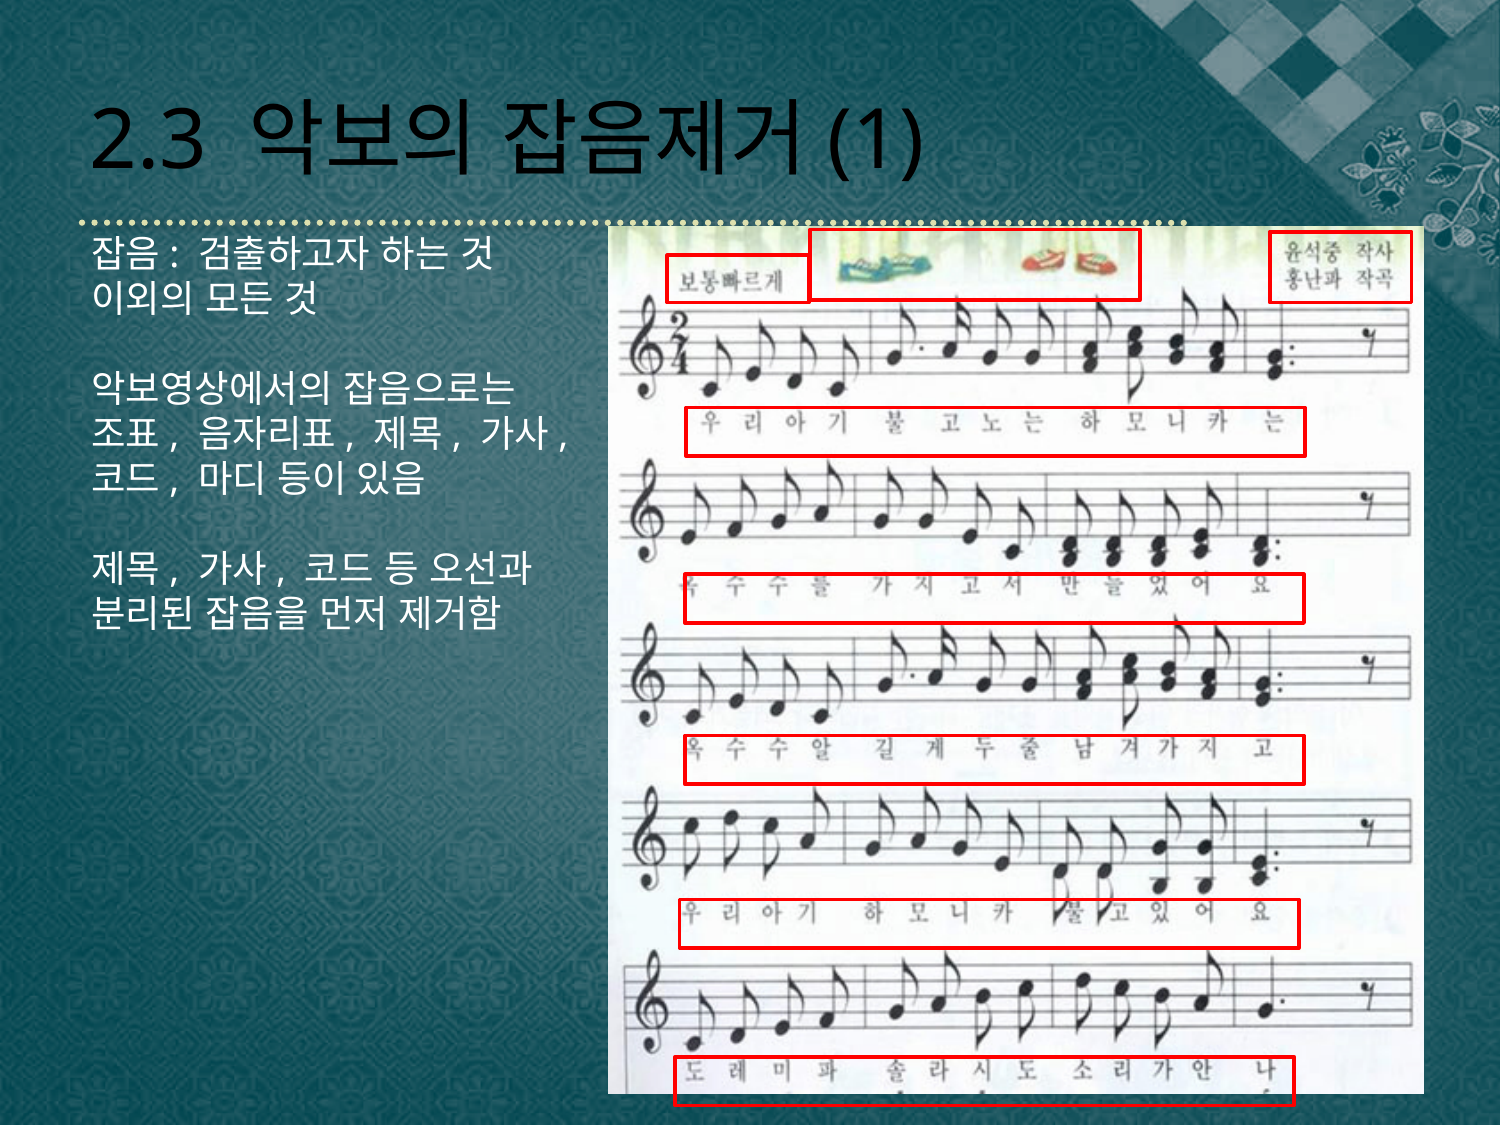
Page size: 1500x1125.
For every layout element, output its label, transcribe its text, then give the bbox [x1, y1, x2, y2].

picture [608, 226, 1424, 1095]
title 2.3 악보의 잡음제거(1) [75, 58, 1196, 211]
text_box 잡음: 검출하고자 하는 것 이외의 모든 것 악보영상에서의 잡음으로는 조표, 음자리표, 제목, 가사, 코드, 마디 등이 있음 제목, 가사, 코드 등 오선과 분리된 잡음을 먼저 제거함 [76, 222, 597, 643]
text_box [673, 1095, 1296, 1107]
